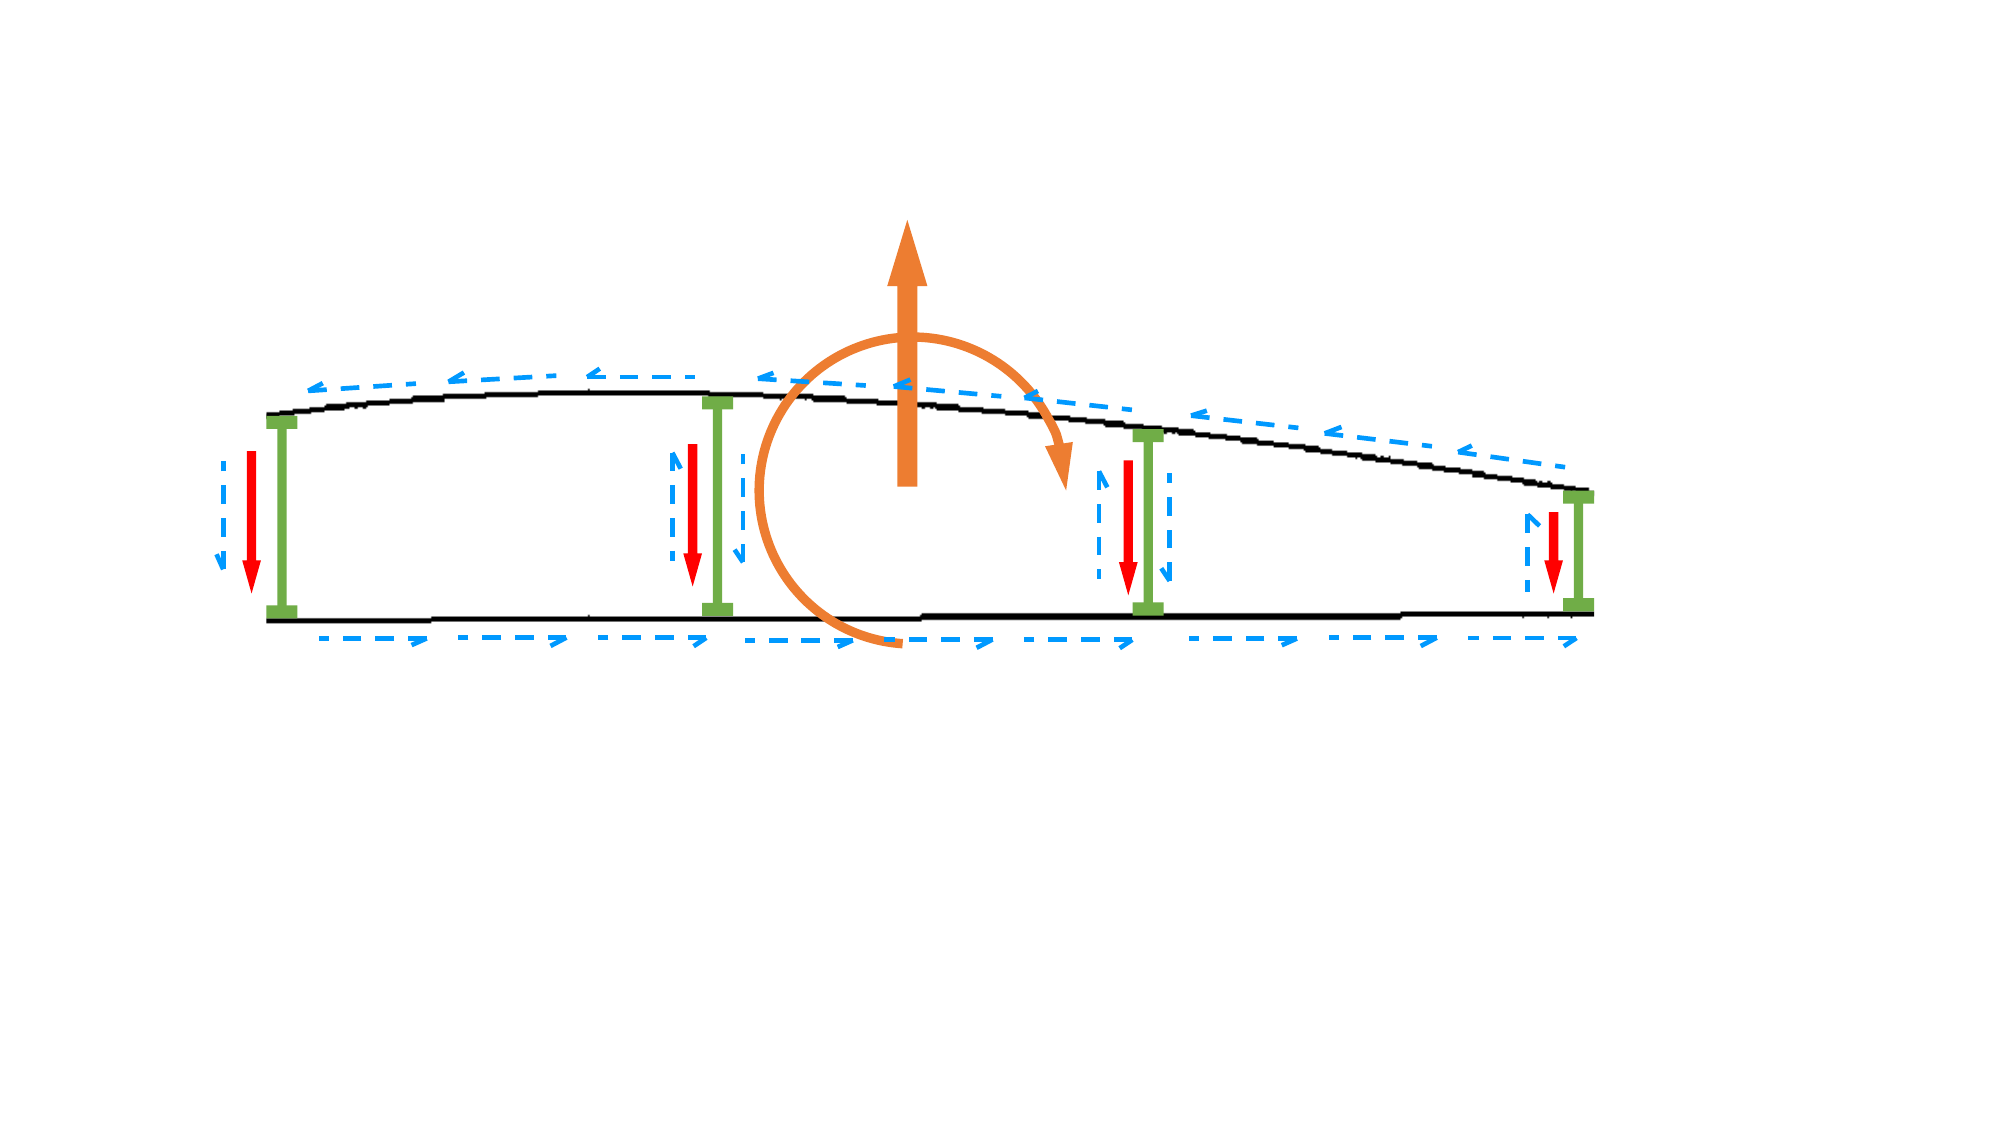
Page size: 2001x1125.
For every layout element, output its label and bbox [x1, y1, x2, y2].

text_box [1457, 451, 1567, 460]
text_box [744, 639, 853, 648]
text_box [448, 370, 557, 379]
text_box [240, 520, 263, 598]
text_box [165, 511, 274, 520]
text_box [1468, 637, 1577, 647]
text_box [1111, 522, 1220, 532]
text_box [885, 216, 929, 369]
text_box [865, 637, 884, 642]
text_box [1328, 637, 1437, 646]
text_box [245, 450, 258, 511]
text_box [1188, 637, 1297, 646]
text_box [307, 380, 416, 388]
text_box [266, 369, 1595, 637]
text_box [318, 637, 427, 646]
text_box [586, 369, 696, 378]
text_box [818, 337, 896, 369]
text_box [893, 382, 1002, 392]
text_box [1049, 521, 1158, 530]
text_box [1324, 431, 1433, 440]
text_box [622, 502, 731, 511]
text_box [884, 639, 993, 648]
text_box [1024, 395, 1133, 404]
text_box [458, 637, 567, 646]
text_box [919, 336, 1008, 369]
text_box [1494, 547, 1573, 560]
text_box [598, 637, 707, 646]
text_box [1024, 639, 1133, 648]
text_box [1190, 414, 1300, 423]
text_box [684, 504, 794, 513]
text_box [757, 374, 867, 383]
